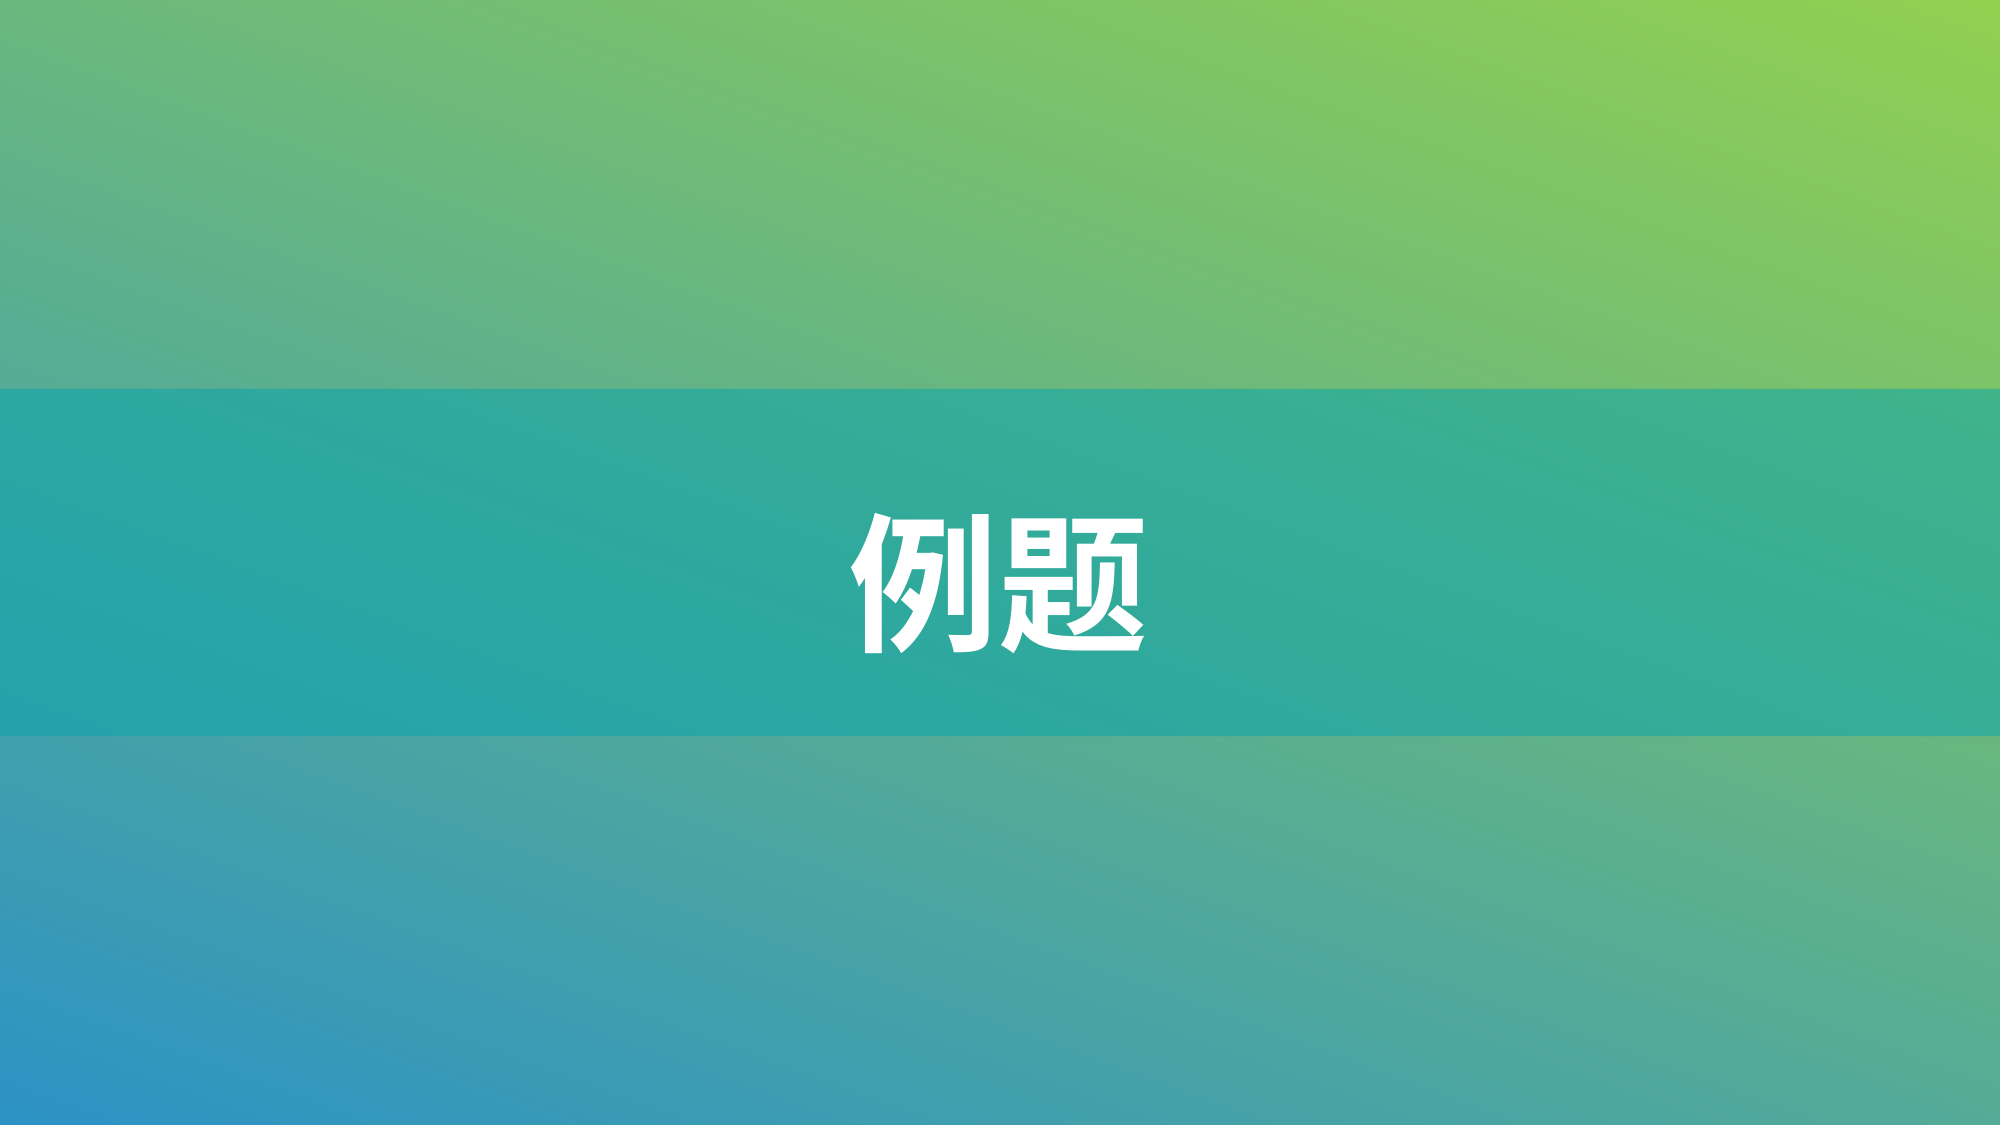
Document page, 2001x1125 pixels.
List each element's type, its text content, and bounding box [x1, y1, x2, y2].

title 例题 [136, 388, 1862, 737]
